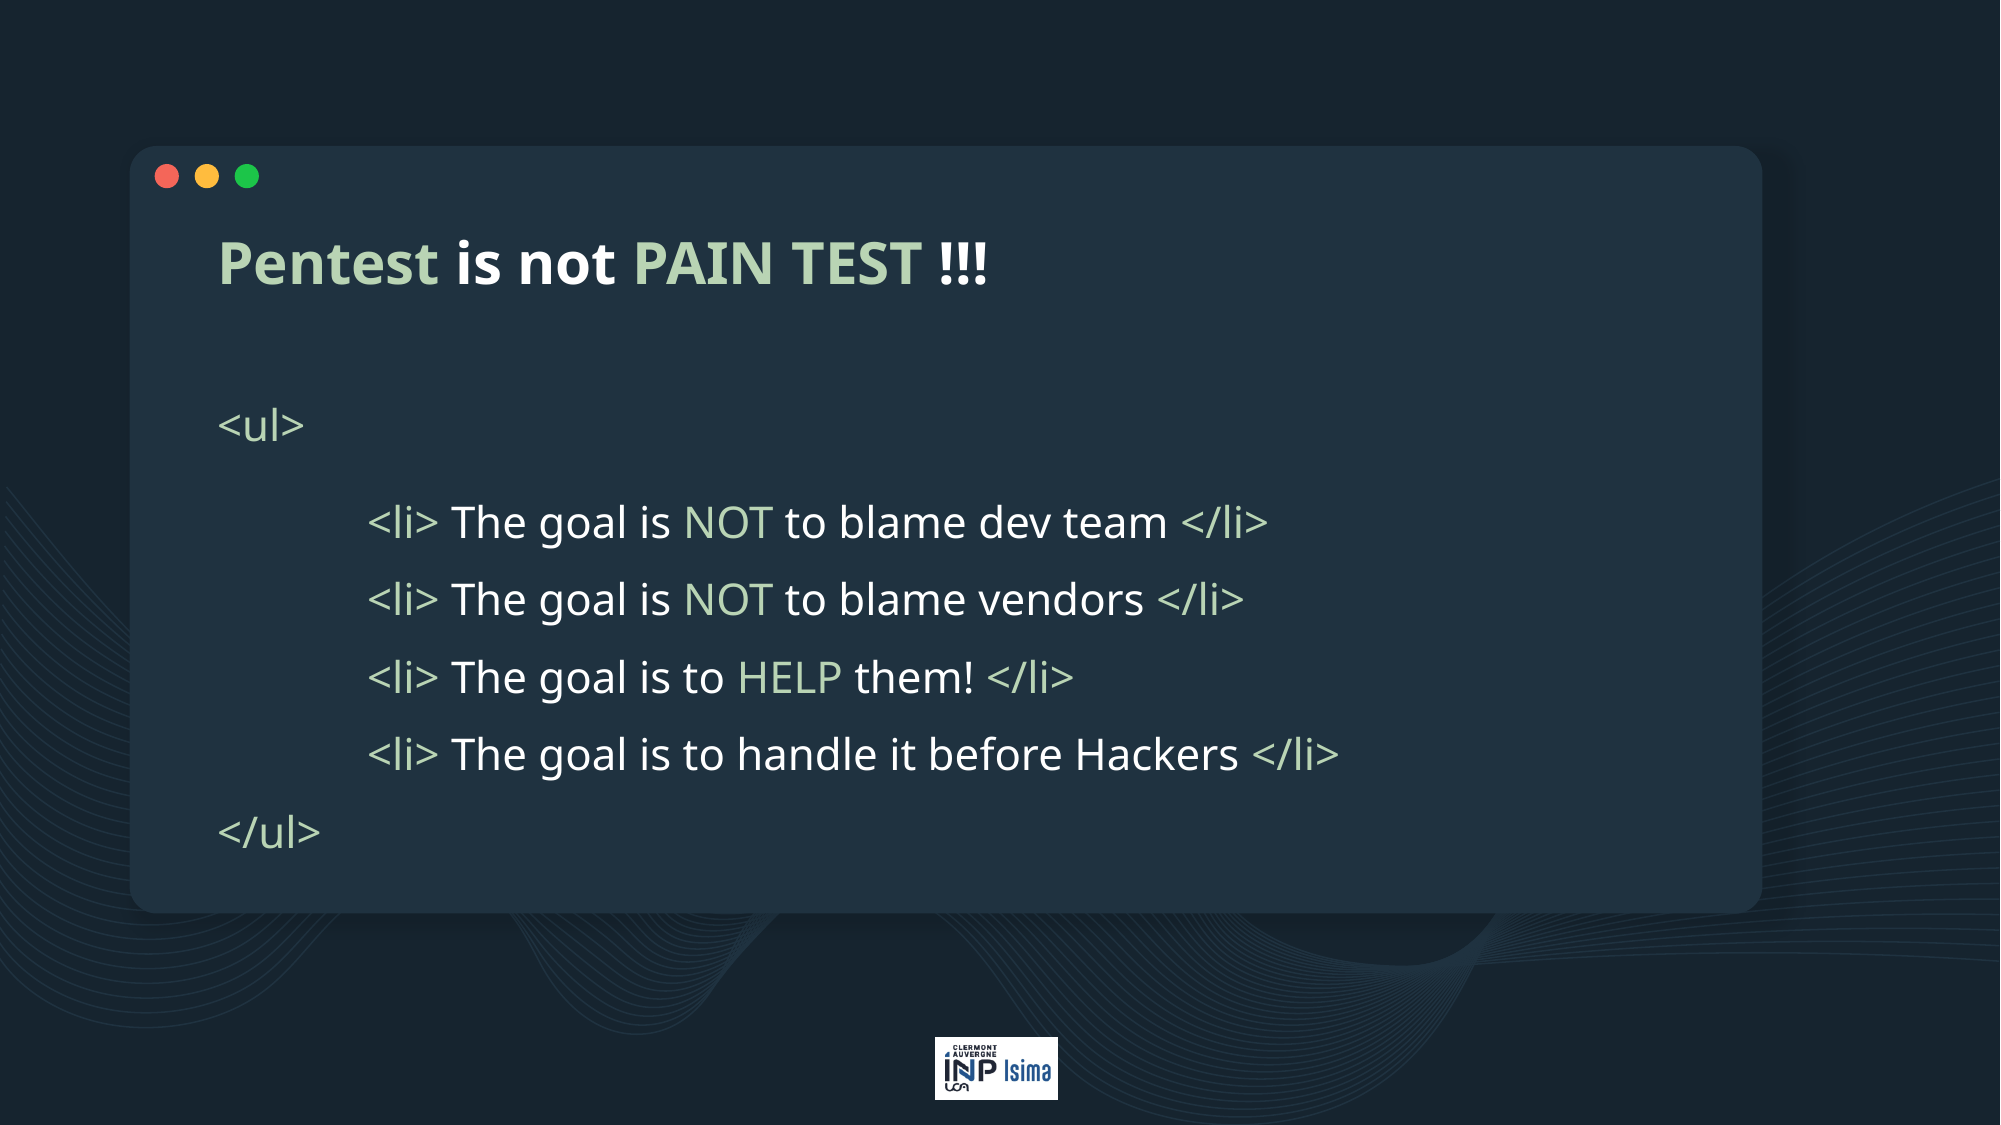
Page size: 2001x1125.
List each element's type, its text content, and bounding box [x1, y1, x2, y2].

title Pentest is not PAIN TEST !!! [197, 205, 1476, 332]
picture [935, 1037, 1058, 1100]
subtitle <ul> <li> The goal is NOT to blame dev team </li> <li> The goal is NOT to blame vendors </li> <li> The goal is to HELP them! </li> <li> The goal is to handle it before Hackers </li> </ul> [197, 378, 1767, 794]
